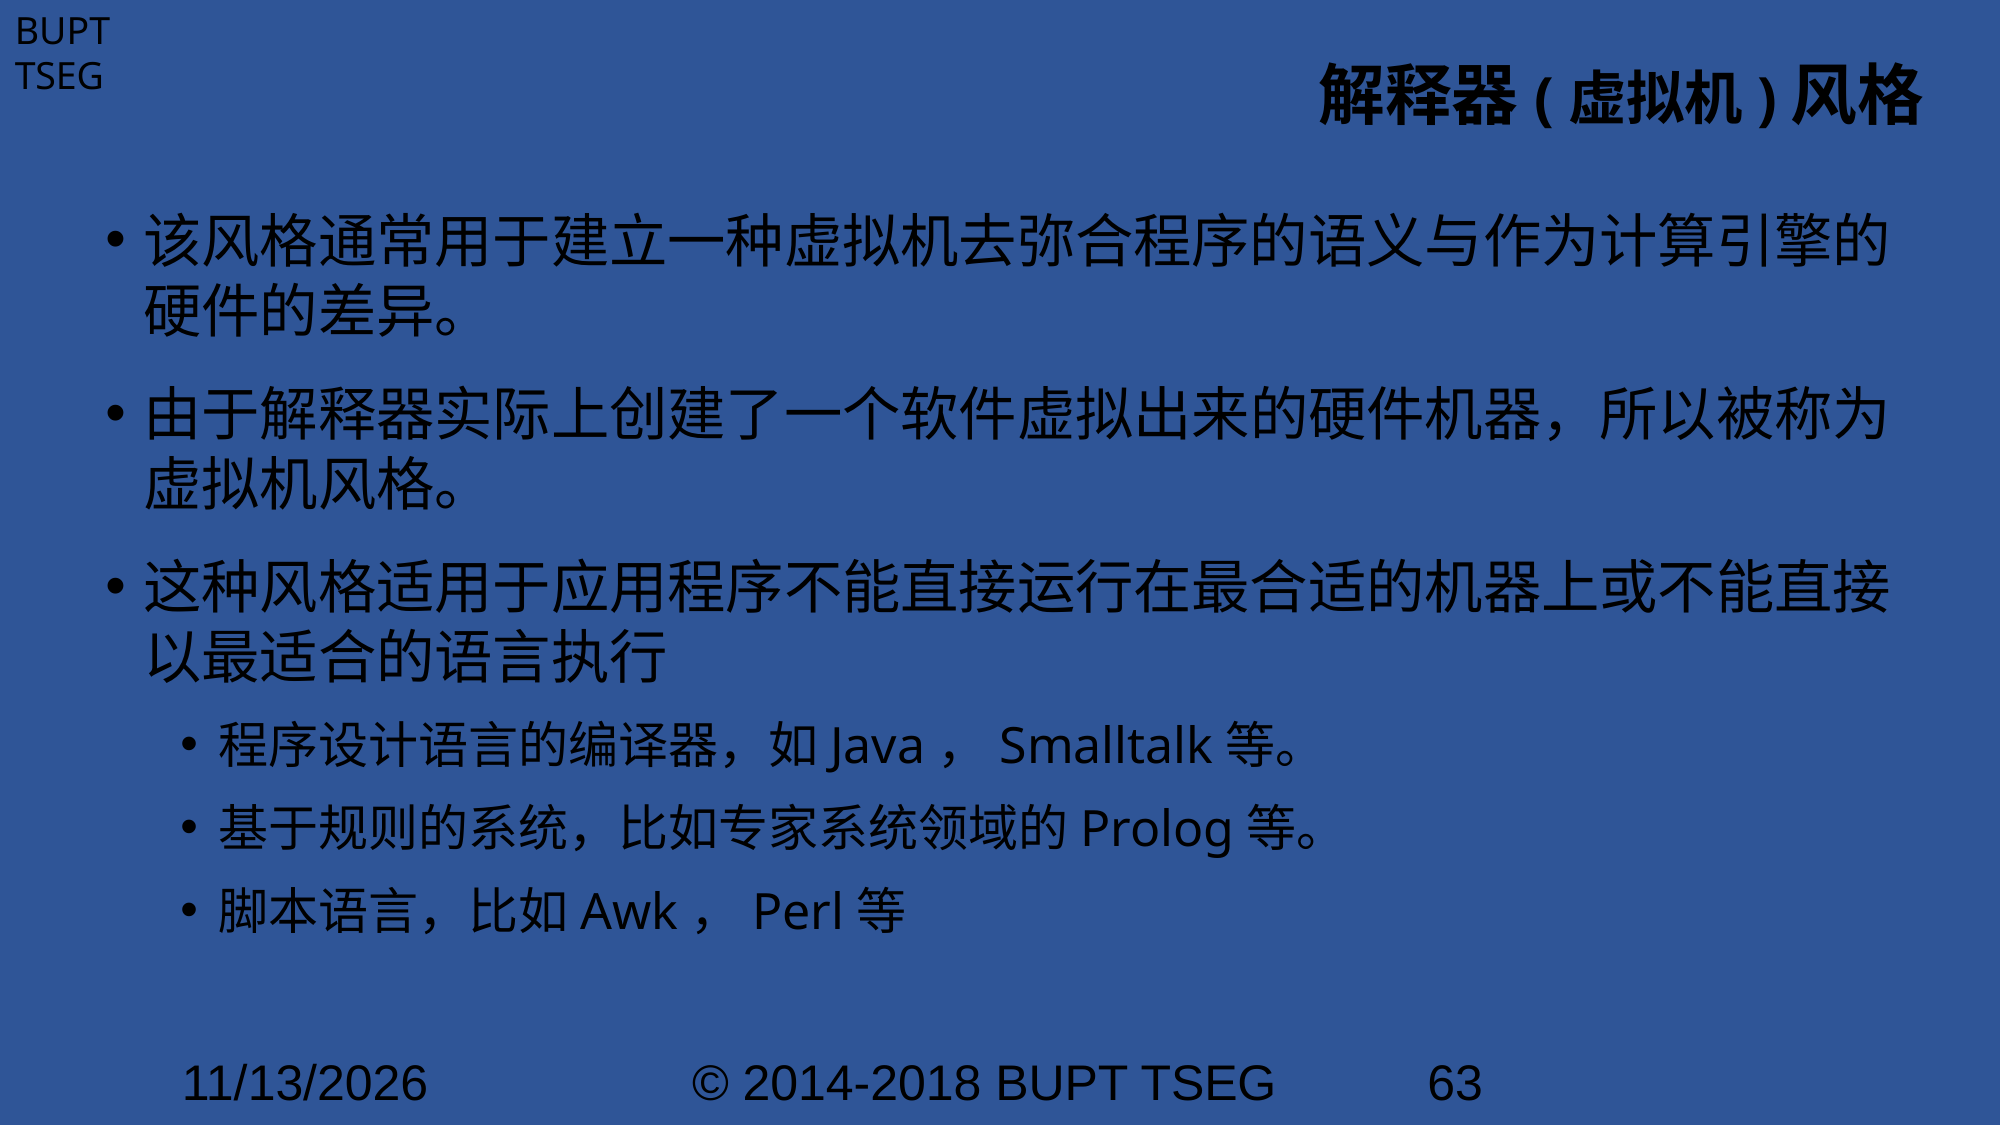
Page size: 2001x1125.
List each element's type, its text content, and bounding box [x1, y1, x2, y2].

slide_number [167, 1042, 618, 1103]
title 解释器(虚拟机)风格 [244, 45, 1940, 152]
footer © 2014-2018 BUPT TSEG [677, 1042, 1353, 1103]
list 该风格通常用于建立一种虚拟机去弥合程序的语义与作为计算引擎的硬件的差异。 由于解释器实际上创建了一个软件虚拟出来的硬件机器，所以被称为虚拟机风格。 这种风格适用于应用程序不能直接运行在最合适的机器上或不能直接以最适合的语言执行 程序设计语言的编译器，如Java，Smalltalk等。 基于规则的系统，比如专家系统领域的Prolog等。 脚本语言，比如Awk，Perl等 [90, 196, 1910, 1014]
slide_number 63 [1412, 1042, 1863, 1103]
